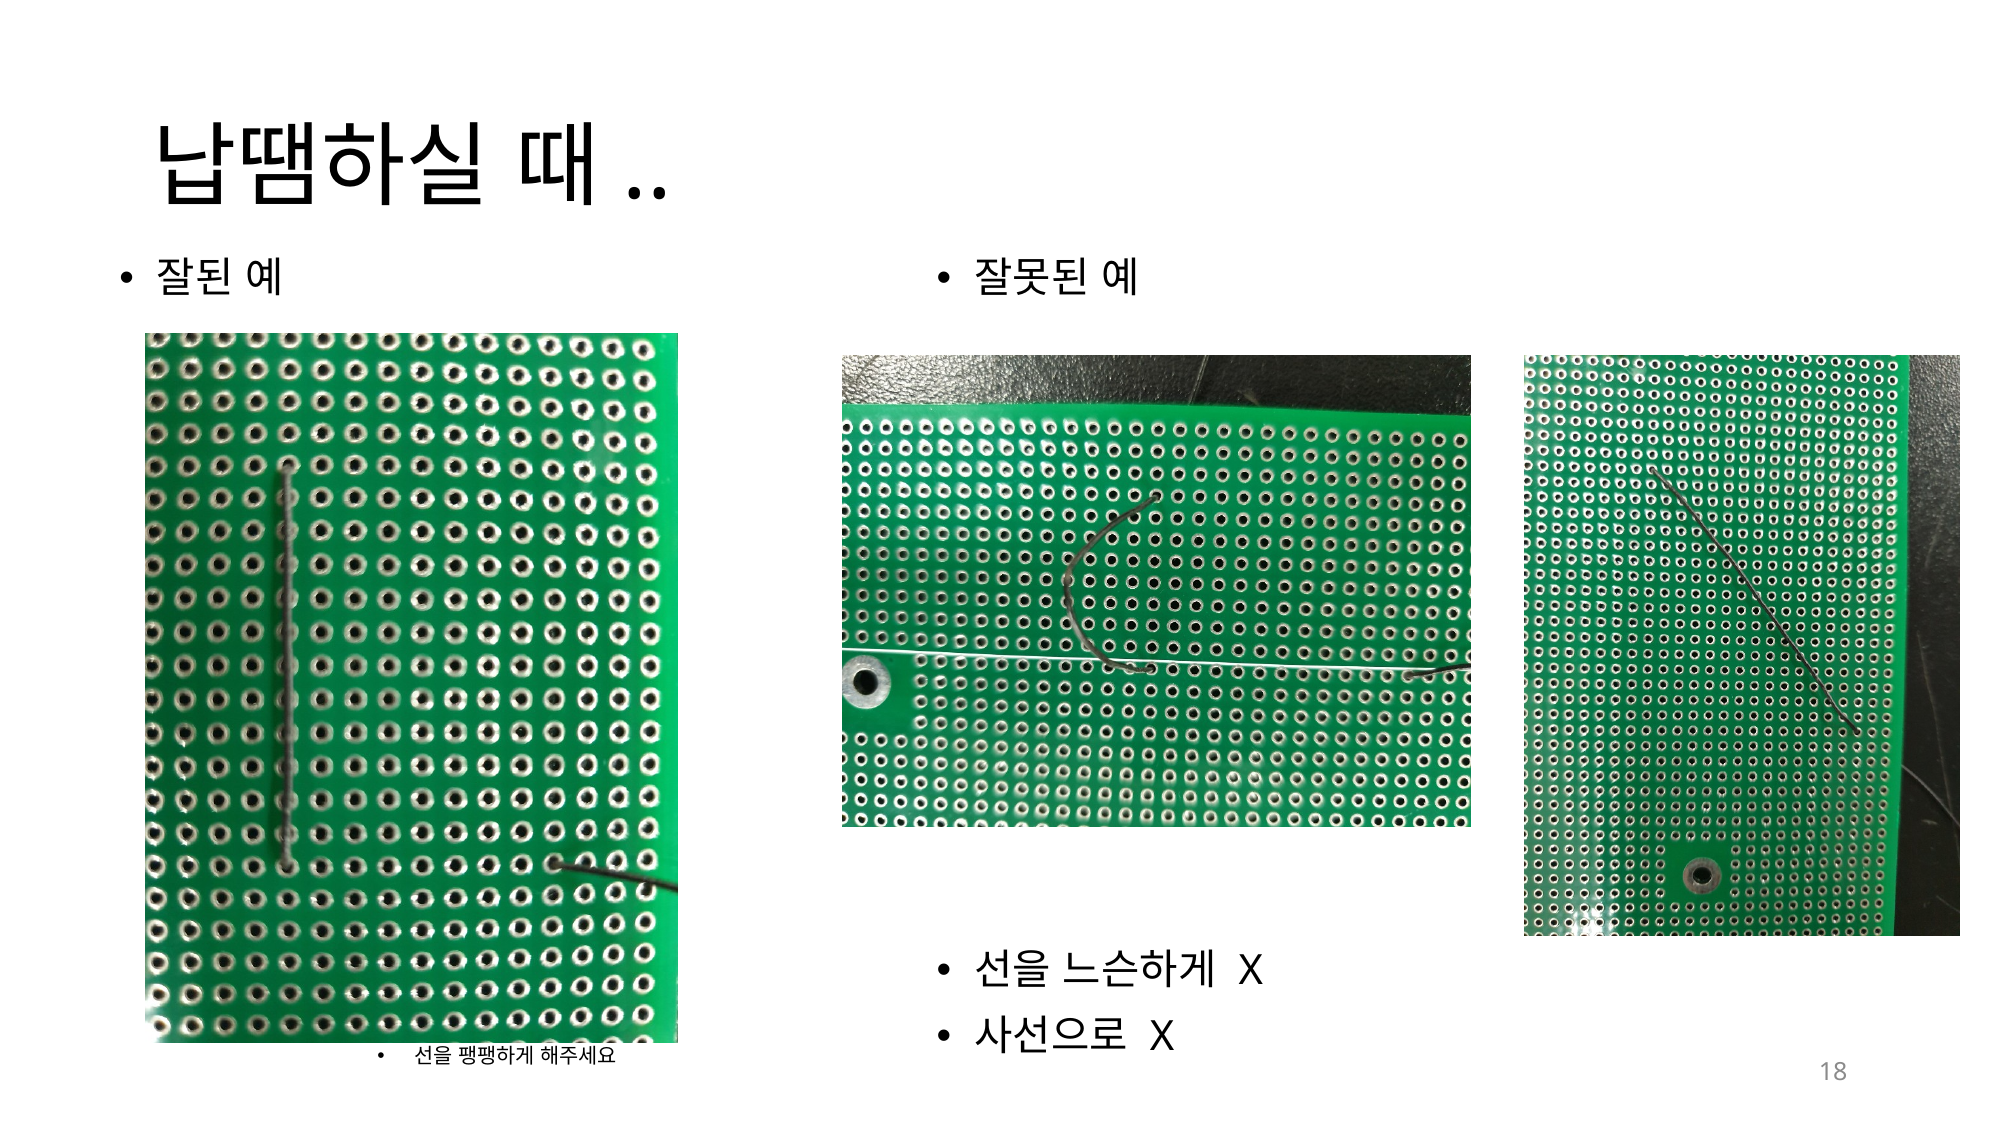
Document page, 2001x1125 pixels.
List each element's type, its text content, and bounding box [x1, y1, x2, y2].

text_box 잘못된 예 [921, 249, 1353, 355]
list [1524, 355, 1960, 936]
text_box 선을 팽팽하게 해주세요 [137, 1038, 921, 1121]
picture [842, 355, 1471, 827]
picture [145, 333, 678, 1043]
text_box 잘된 예 [104, 249, 412, 356]
text_box 선을 느슨하게 X 사선으로 X [921, 941, 1785, 1125]
title 납땜하실 때.. [137, 59, 1863, 278]
slide_number 18 [1785, 1042, 1863, 1103]
